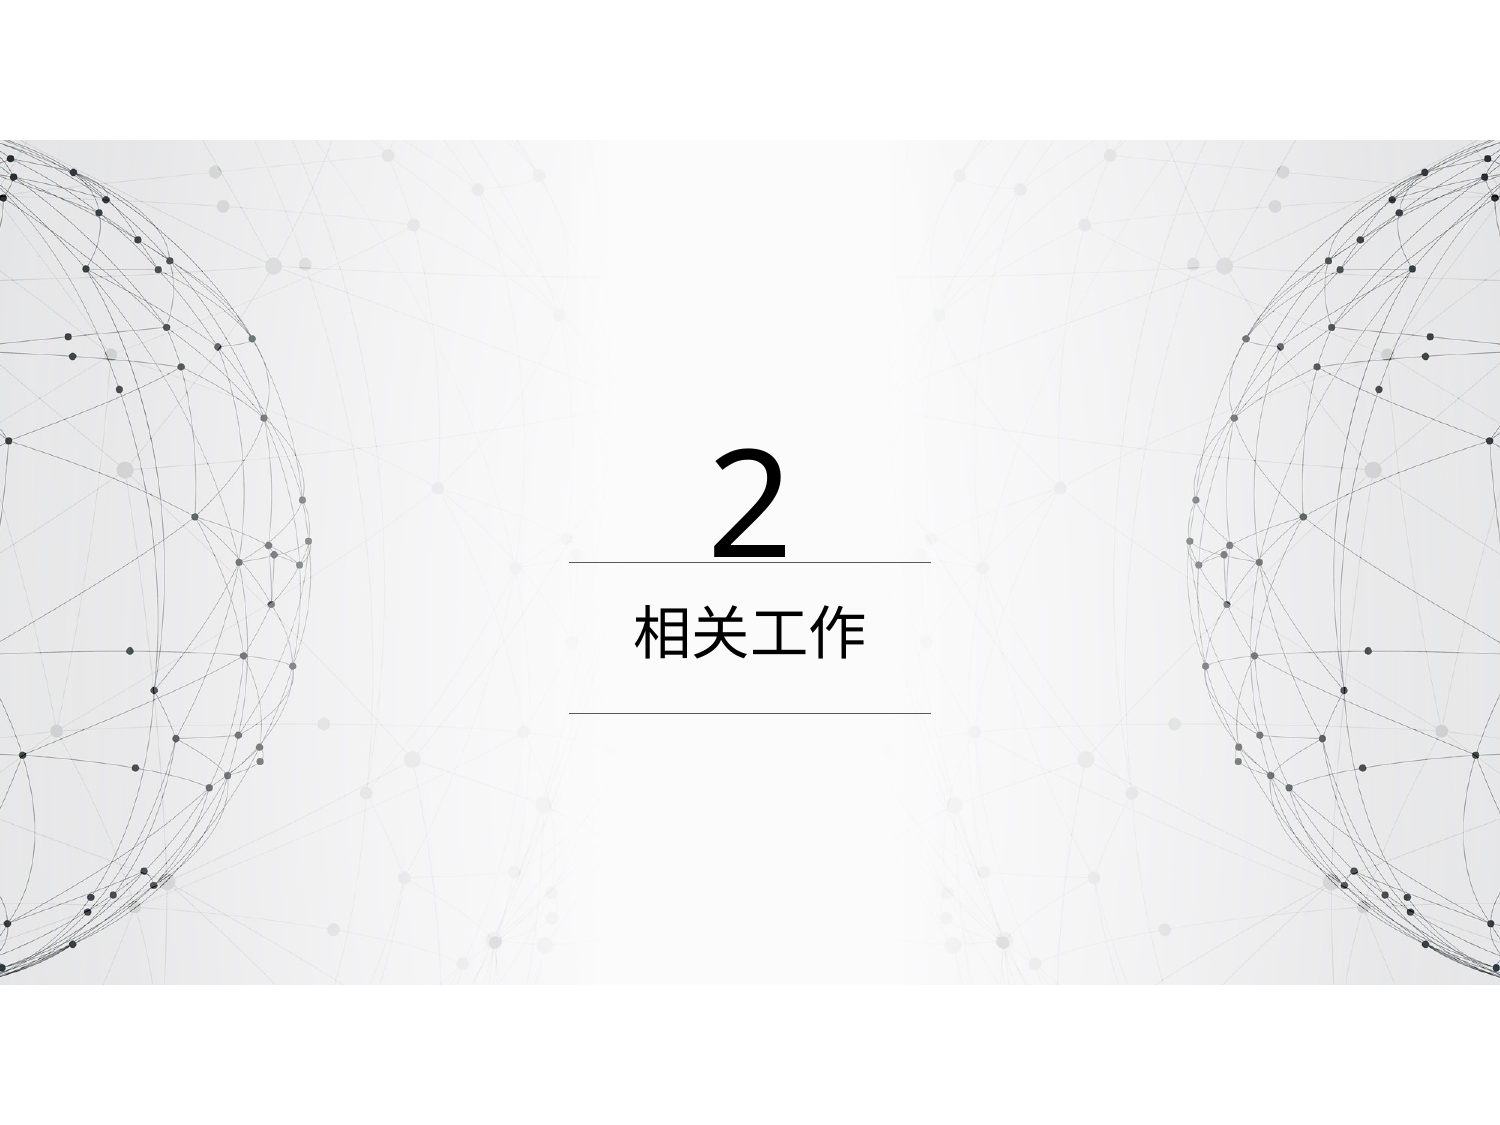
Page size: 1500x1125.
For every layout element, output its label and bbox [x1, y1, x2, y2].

text_box [569, 562, 931, 714]
picture [0, 140, 1500, 985]
